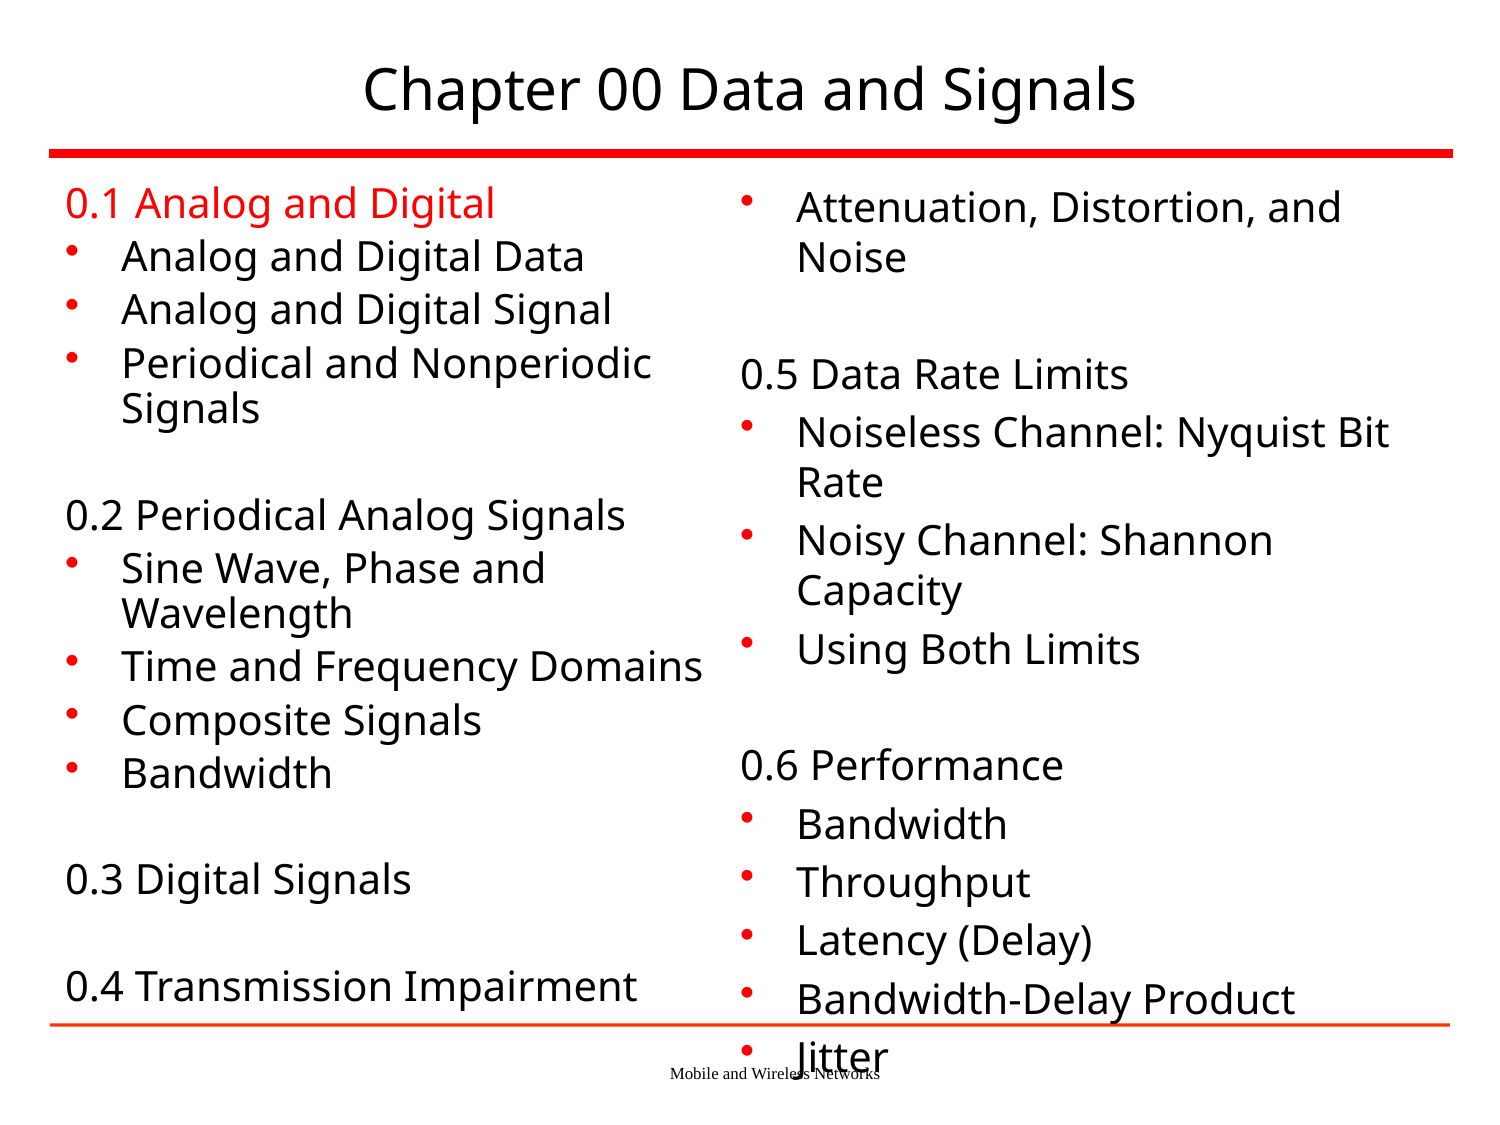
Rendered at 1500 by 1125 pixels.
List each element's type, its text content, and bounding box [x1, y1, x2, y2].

list 0.1 Analog and Digital Analog and Digital Data Analog and Digital Signal Periodical and Nonperiodic Signals 0.2 Periodical Analog Signals Sine Wave, Phase and Wavelength Time and Frequency Domains Composite Signals Bandwidth 0.3 Digital Signals 0.4 Transmission Impairment [49, 174, 724, 1013]
list Attenuation, Distortion, and Noise 0.5 Data Rate Limits Noiseless Channel: Nyquist Bit Rate Noisy Channel: Shannon Capacity Using Both Limits 0.6 Performance Bandwidth Throughput Latency (Delay) Bandwidth-Delay Product Jitter [724, 172, 1451, 1024]
title Chapter 00 Data and Signals [49, 37, 1451, 138]
footer Mobile and Wireless Networks [512, 1037, 1038, 1089]
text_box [1165, 198, 1188, 207]
